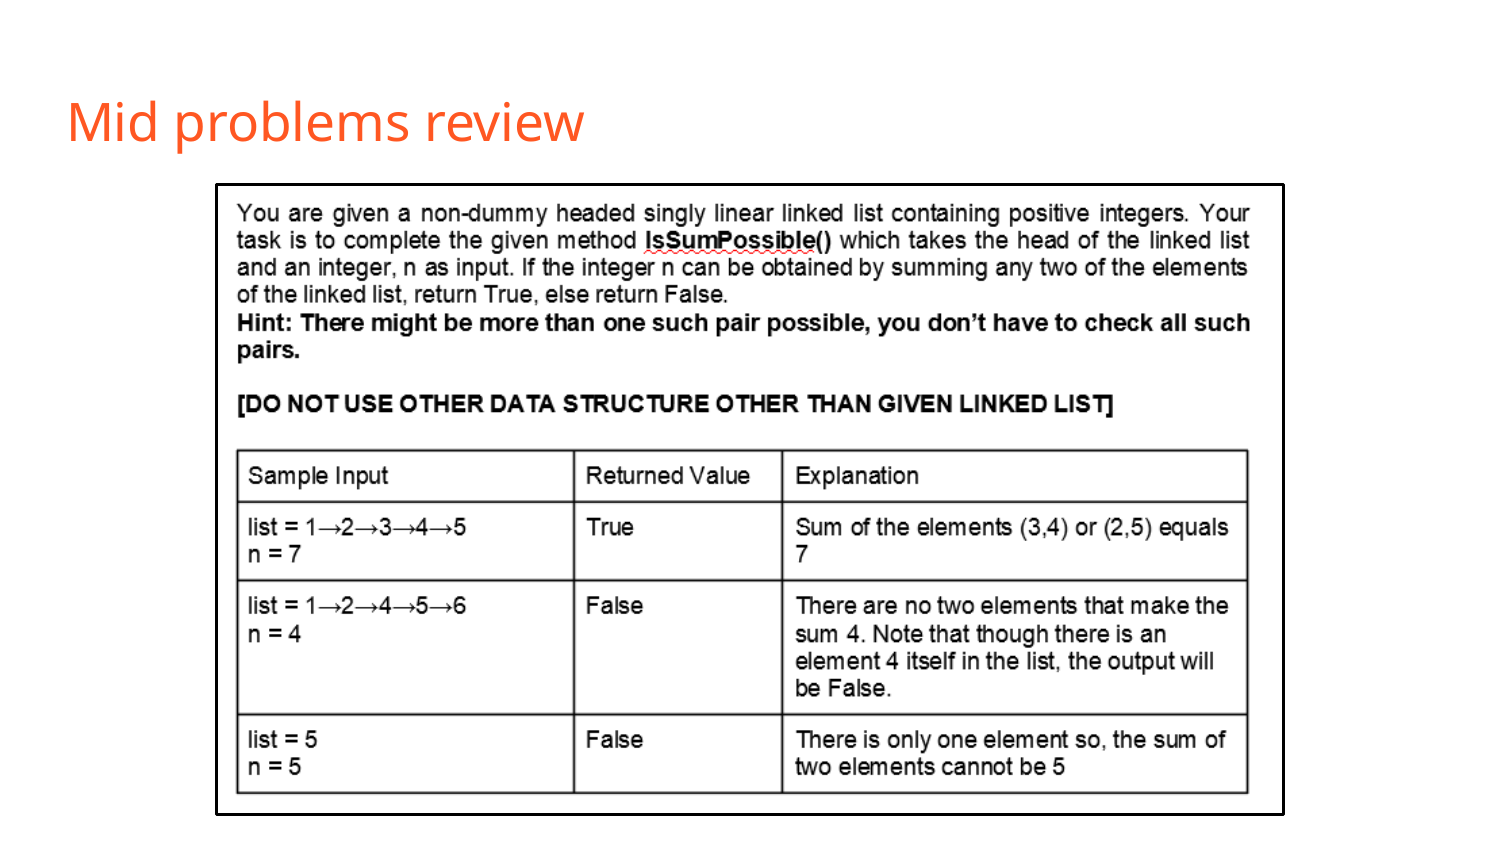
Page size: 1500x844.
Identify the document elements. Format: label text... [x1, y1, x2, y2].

picture [218, 185, 1282, 813]
title Mid problems review [51, 72, 1449, 167]
